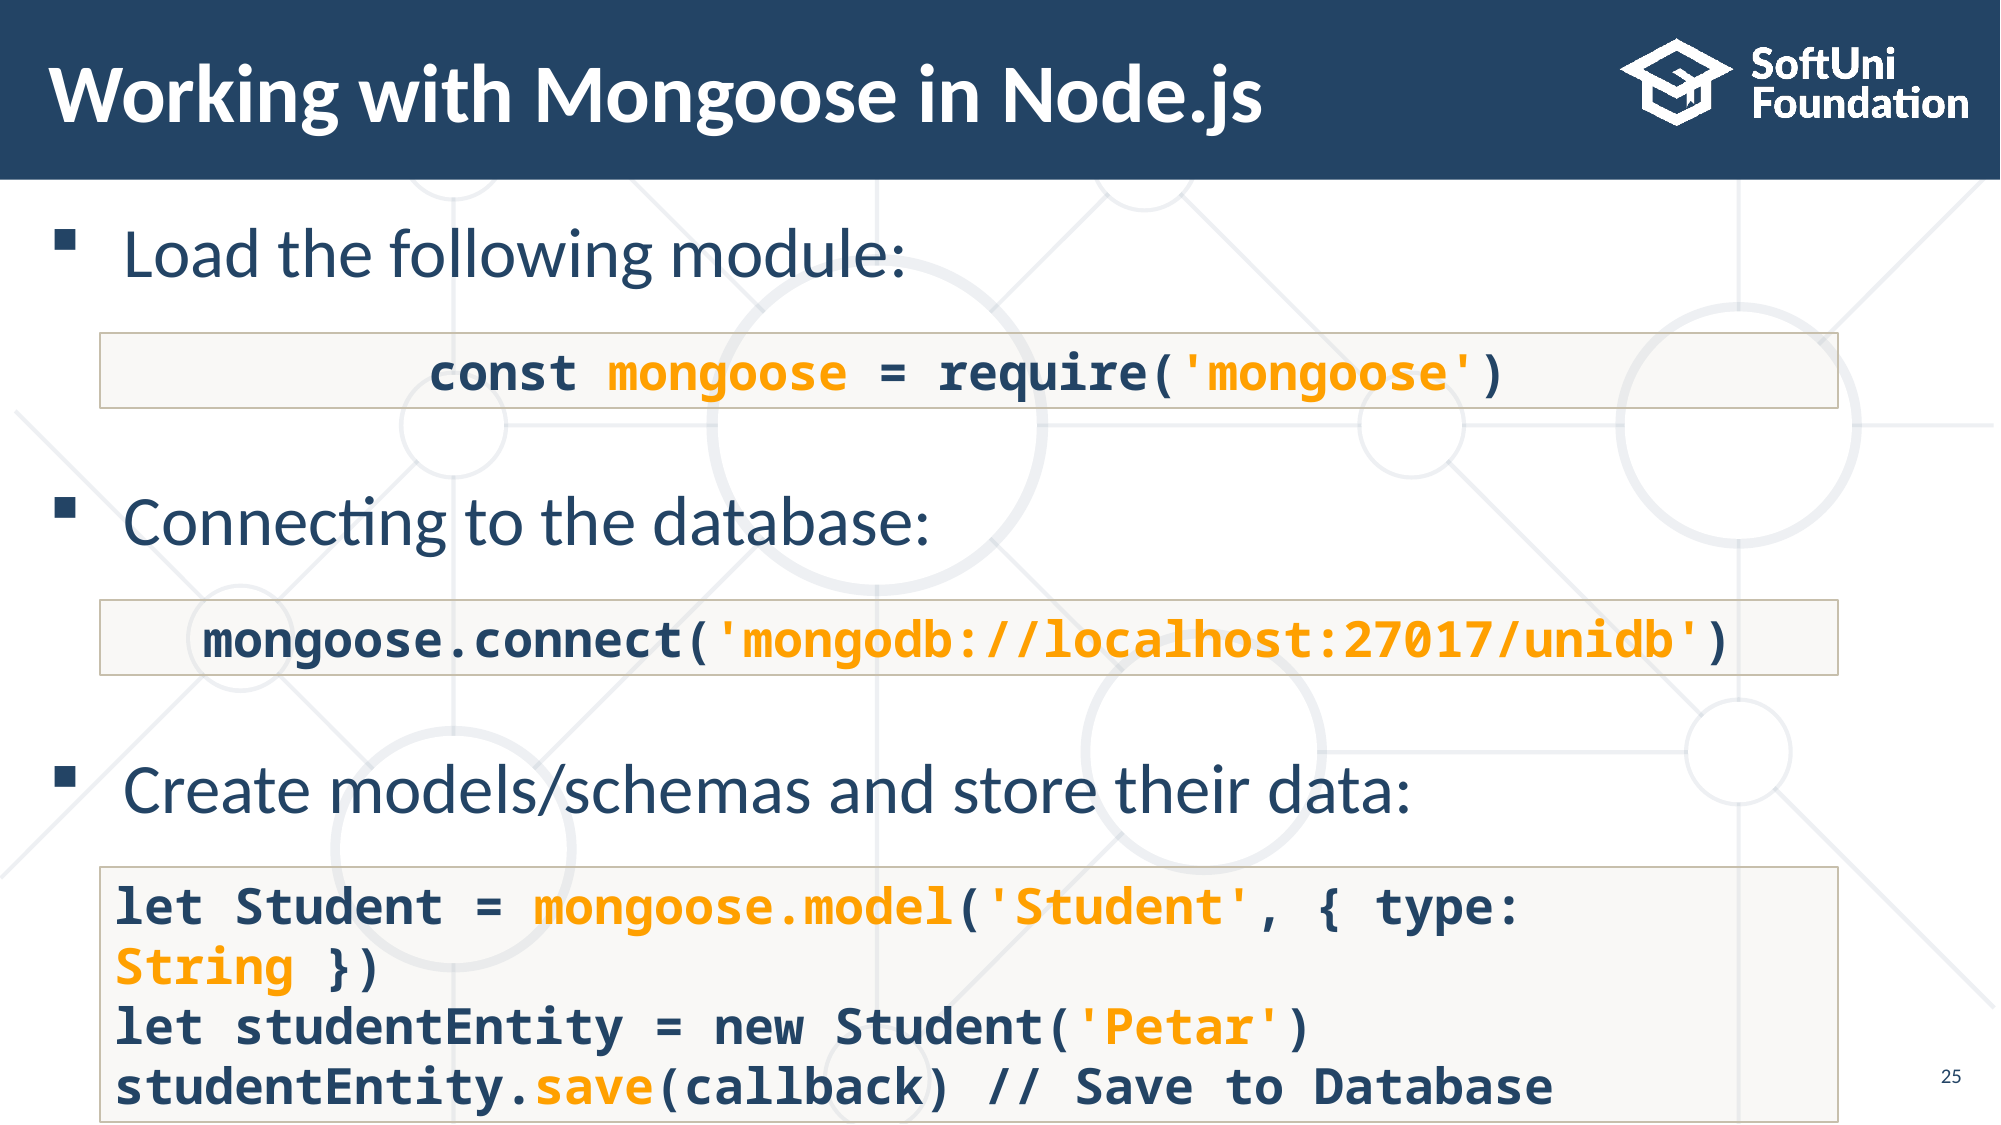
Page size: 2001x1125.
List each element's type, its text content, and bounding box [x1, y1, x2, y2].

slide_number 25 [1897, 1049, 1968, 1101]
text_box let Student = mongoose.model('Student', { type: String }) let studentEntity = new Student('Petar') studentEntity.save(callback) // Save to Database [99, 867, 1838, 1122]
list Load the following module: Connecting to the database: Create models/schemas and store their data: [31, 196, 1970, 1050]
title Working with Mongoose in Node.js [31, 16, 1591, 162]
text_box mongoose.connect('mongodb://localhost:27017/unidb') [99, 600, 1838, 675]
picture [1619, 38, 1968, 126]
text_box const mongoose = require('mongoose') [99, 333, 1838, 408]
